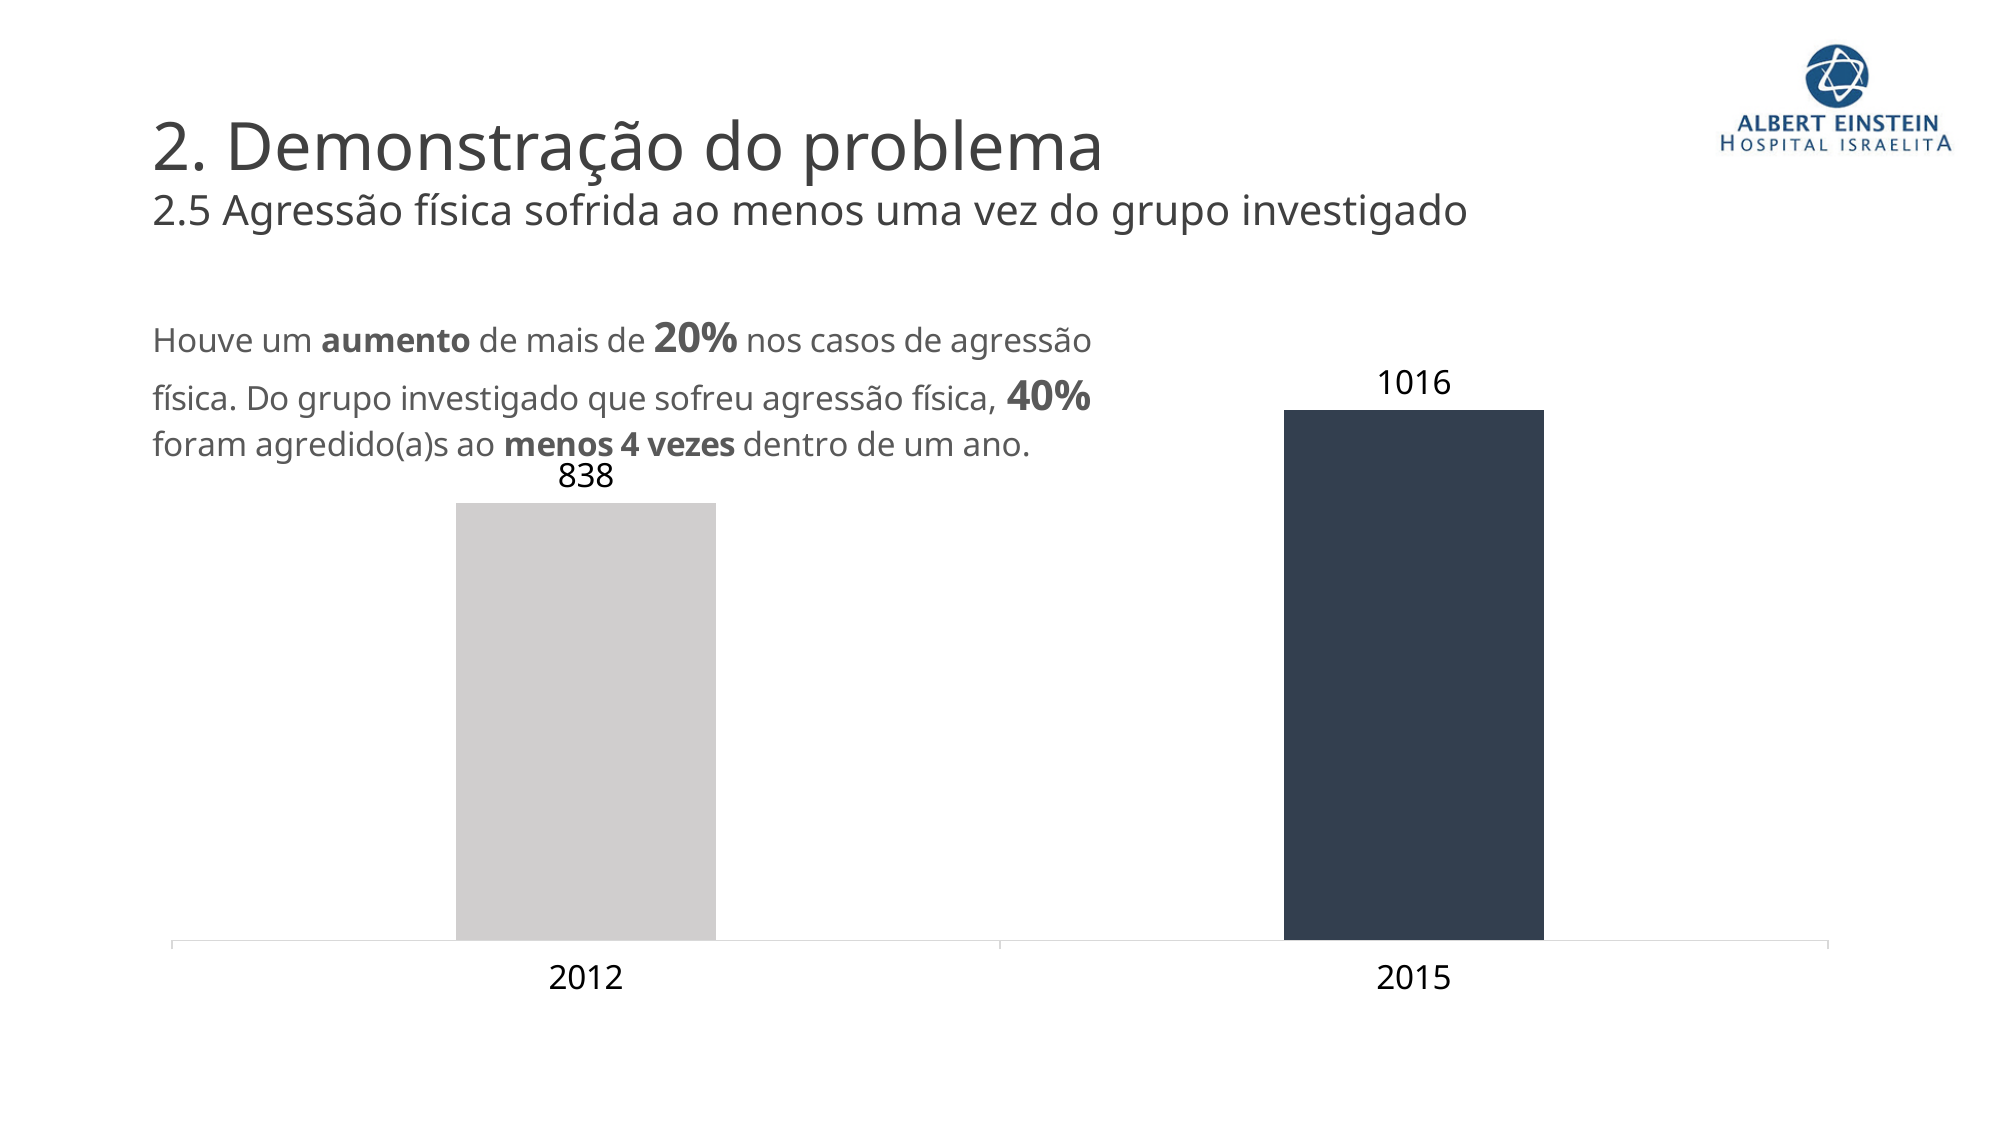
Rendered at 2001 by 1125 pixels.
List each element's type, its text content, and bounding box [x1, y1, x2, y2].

chart [137, 299, 1863, 1014]
picture [1671, 0, 2000, 206]
title 2. Demonstração do problema 2.5 Agressão física sofrida ao menos uma vez do grupo investigado [137, 59, 1863, 278]
